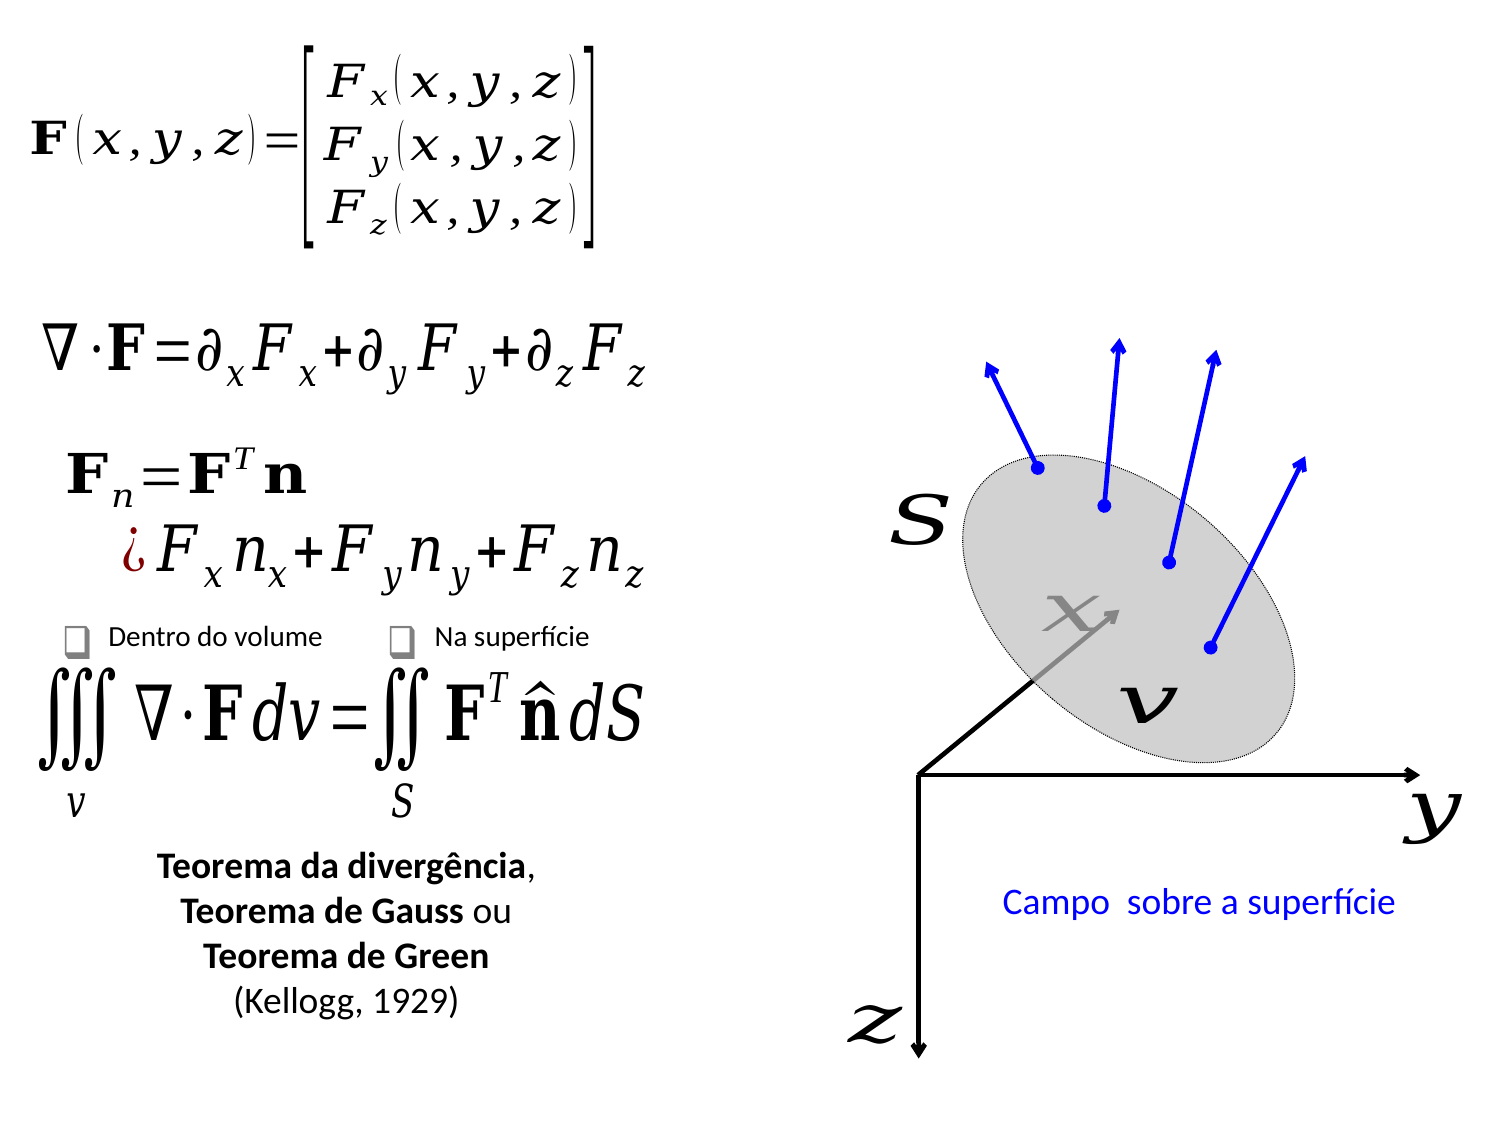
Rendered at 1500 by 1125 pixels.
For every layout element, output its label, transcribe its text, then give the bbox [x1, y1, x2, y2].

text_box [917, 609, 1120, 776]
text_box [1168, 349, 1217, 563]
text_box [960, 452, 1164, 715]
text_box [1210, 455, 1306, 648]
text_box [1124, 691, 1164, 760]
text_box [985, 361, 1038, 469]
text_box [1174, 572, 1297, 765]
text_box Teorema da divergência, Teorema de Gauss ou Teorema de Green (Kellogg, 1929) [141, 834, 551, 1029]
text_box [1104, 337, 1120, 507]
